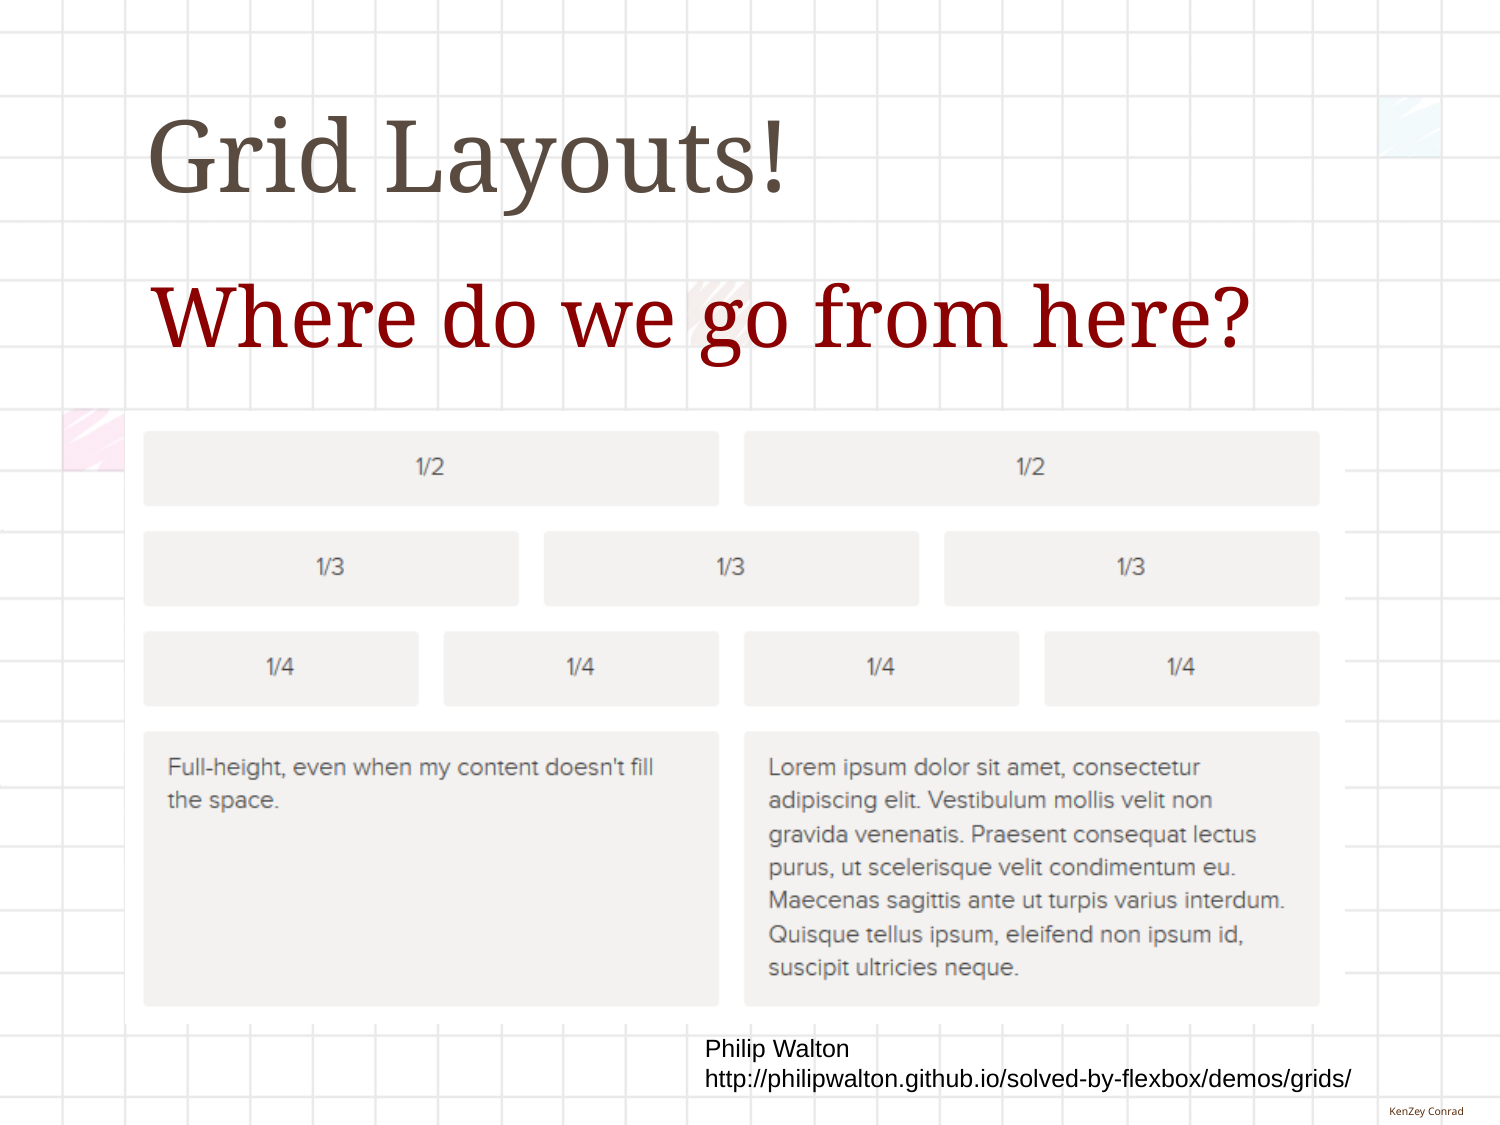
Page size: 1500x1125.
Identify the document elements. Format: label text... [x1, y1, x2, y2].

picture [0, 0, 1500, 1125]
text_box Where do we go from here? [136, 327, 1282, 409]
text_box Philip Walton http://philipwalton.github.io/solved-by-flexbox/demos/grids/ [690, 1025, 1369, 1101]
title Grid Layouts! [130, 138, 1420, 327]
